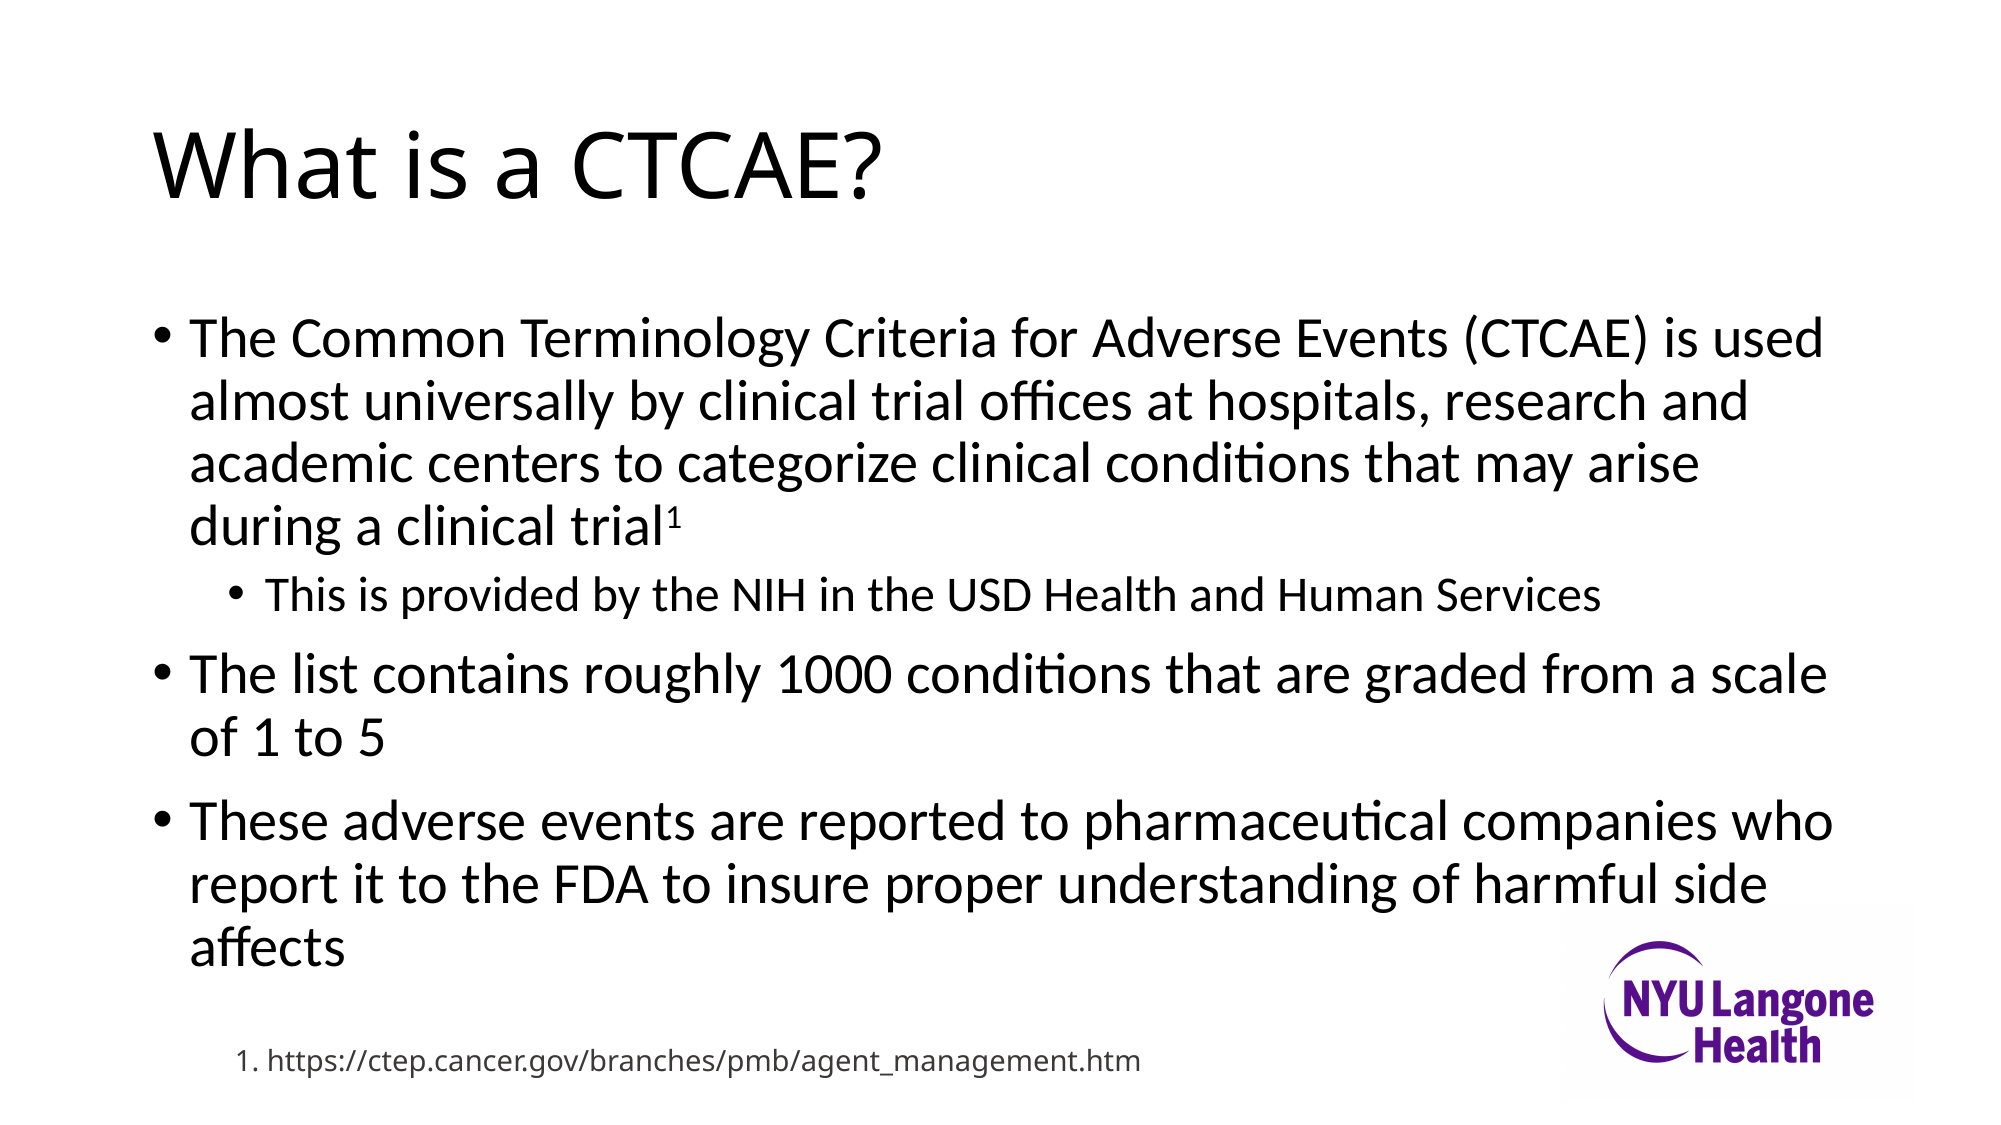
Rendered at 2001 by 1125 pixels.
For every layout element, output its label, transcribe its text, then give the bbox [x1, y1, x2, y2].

text_box 1. https://ctep.cancer.gov/branches/pmb/agent_management.htm [220, 1035, 1711, 1086]
picture [1561, 904, 1917, 1103]
list The Common Terminology Criteria for Adverse Events (CTCAE) is used almost universally by clinical trial offices at hospitals, research and academic centers to categorize clinical conditions that may arise during a clinical trial1 This is provided by the NIH in the USD Health and Human Services The list contains roughly 1000 conditions that are graded from a scale of 1 to 5 These adverse events are reported to pharmaceutical companies who report it to the FDA to insure proper understanding of harmful side affects [137, 299, 1863, 1014]
title What is a CTCAE? [137, 59, 1863, 278]
